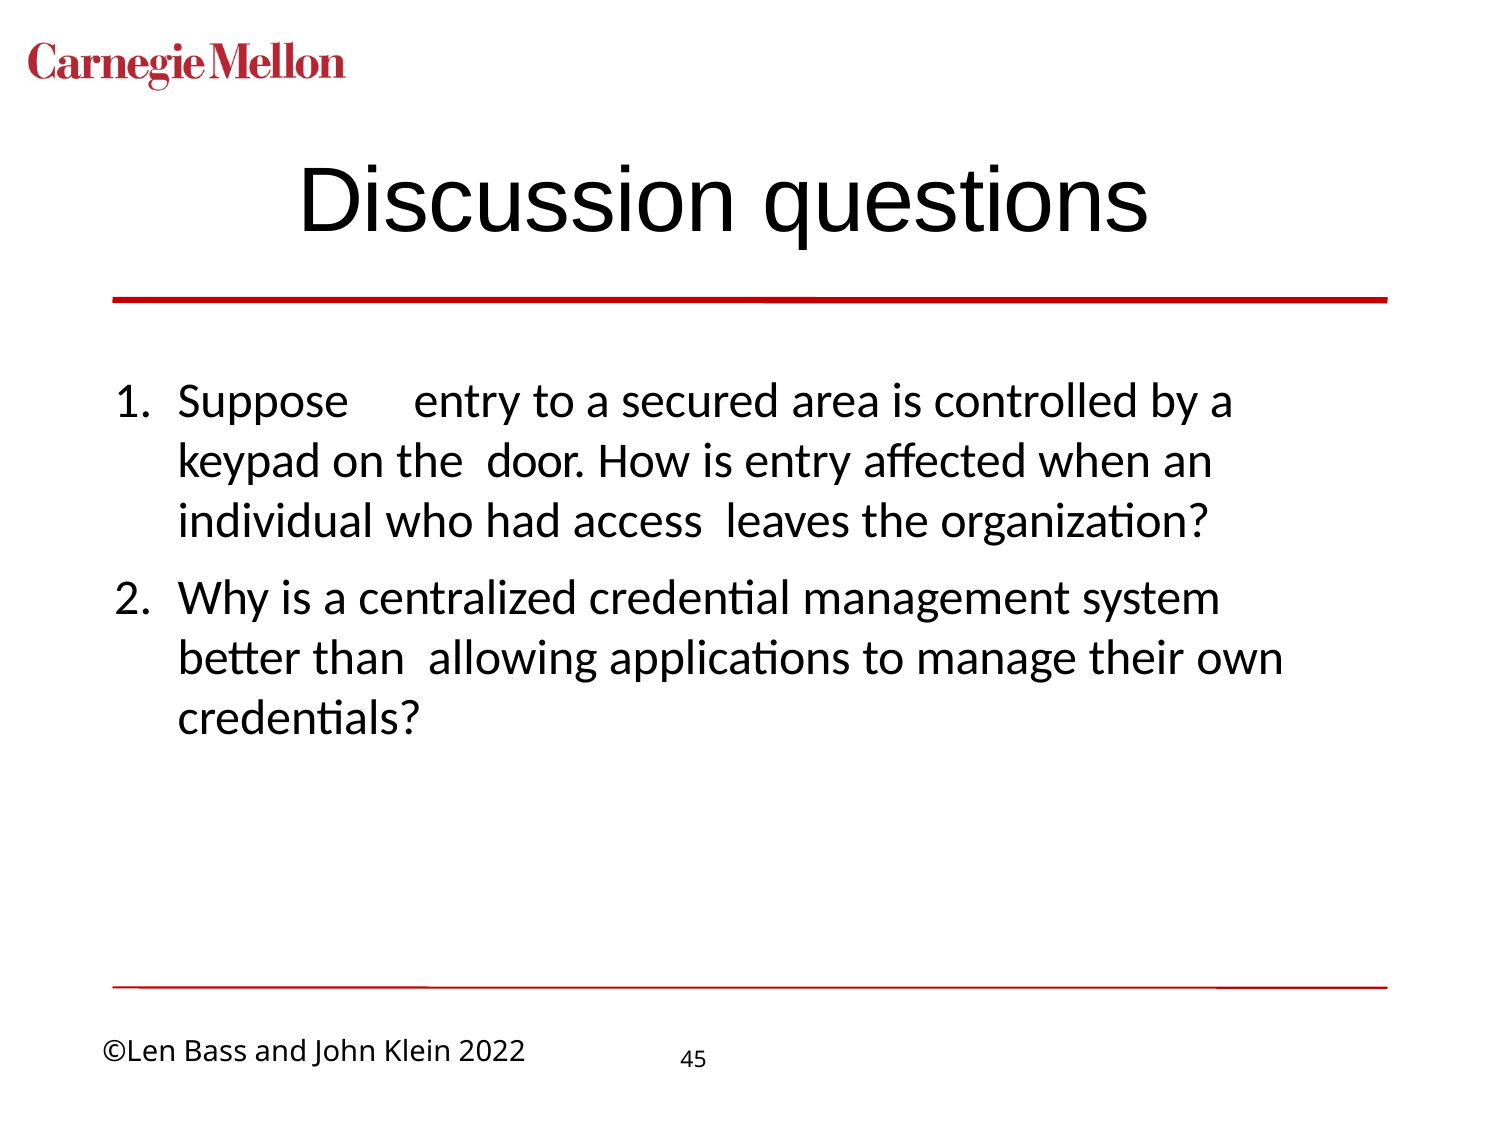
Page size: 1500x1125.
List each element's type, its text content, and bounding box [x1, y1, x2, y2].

text_box Suppose entry to a secured area is controlled by a keypad on the door. How is entry affected when an individual who had access leaves the organization? Why is a centralized credential management system better than allowing applications to manage their own credentials? [112, 361, 1334, 745]
title Discussion questions [290, 99, 1156, 289]
picture [24, 37, 349, 92]
